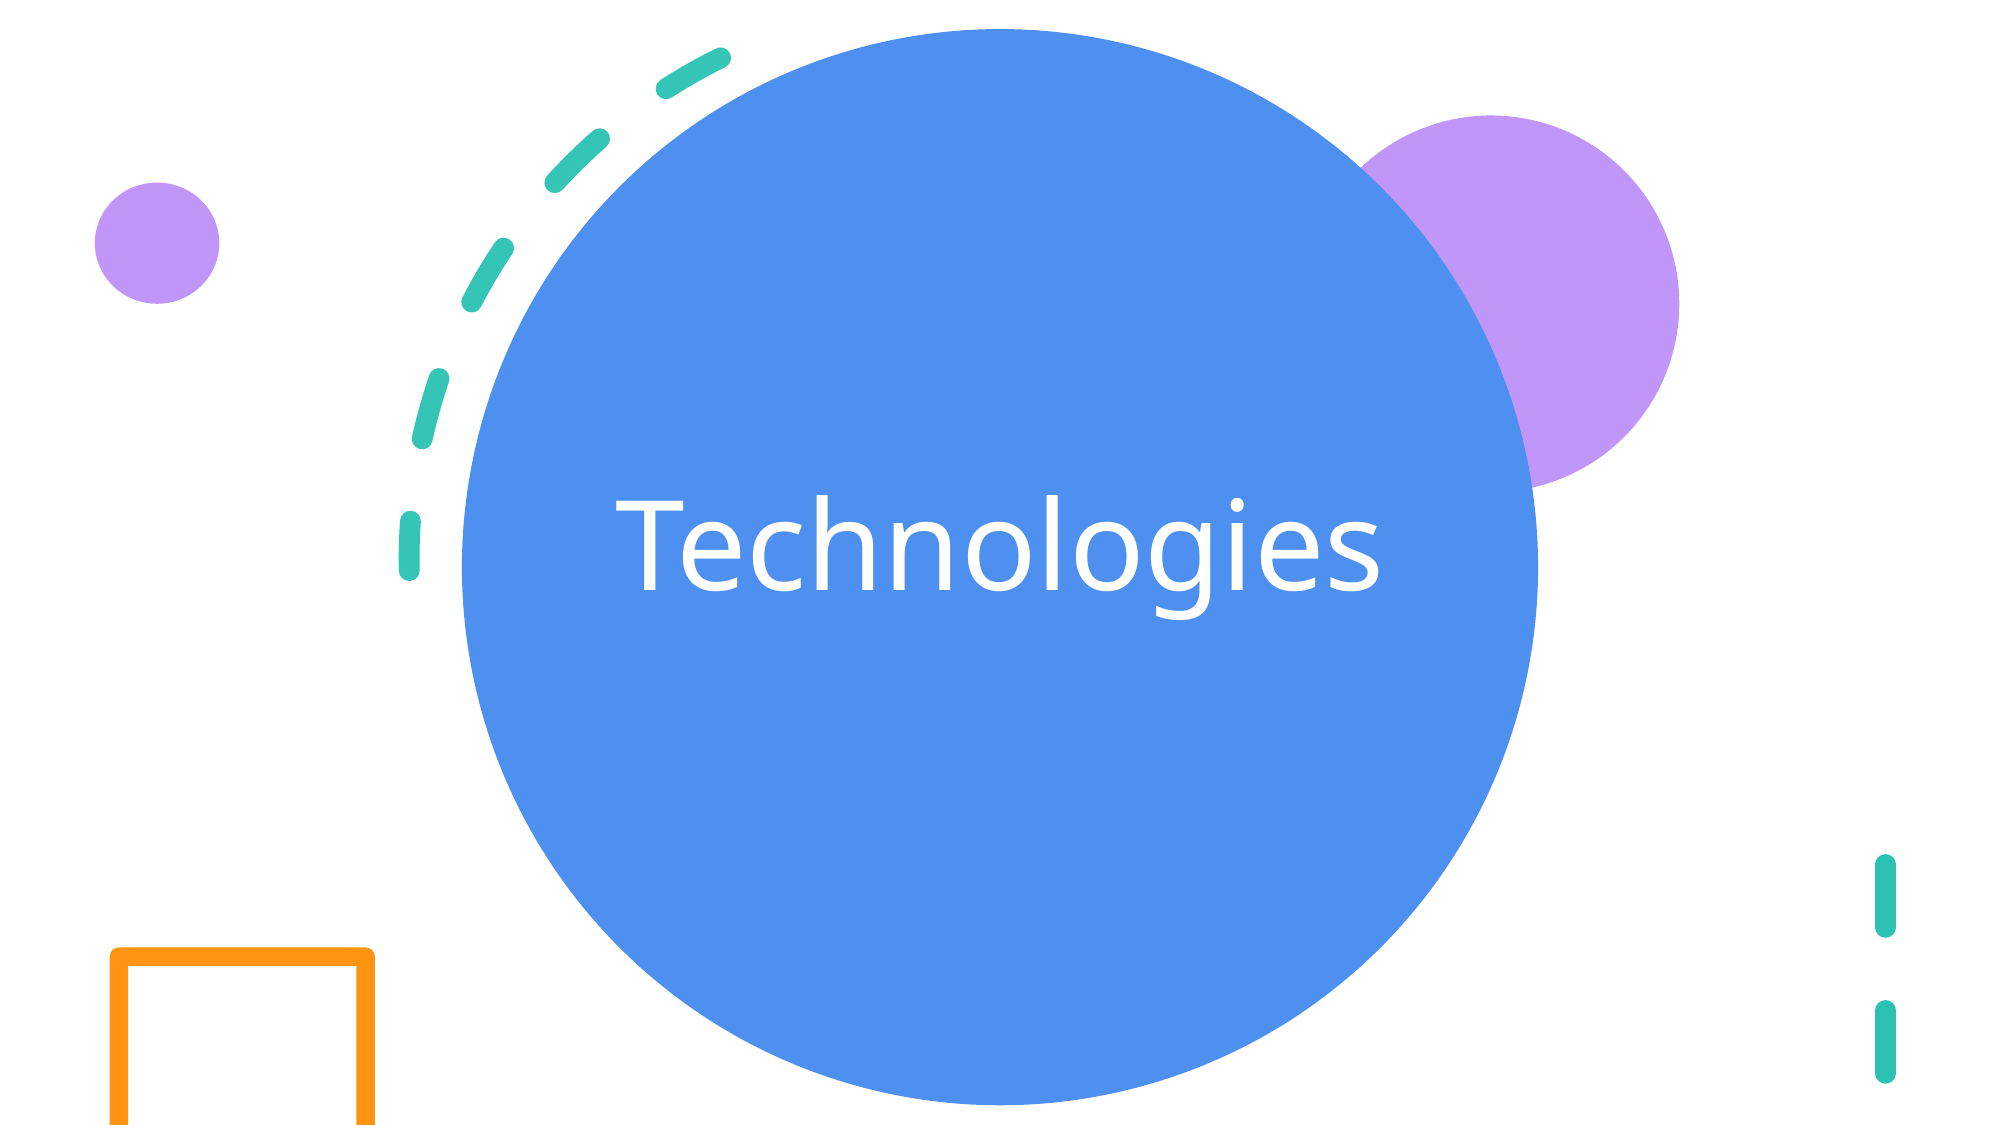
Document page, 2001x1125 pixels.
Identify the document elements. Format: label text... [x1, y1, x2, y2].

title Technologies [461, 298, 1539, 802]
